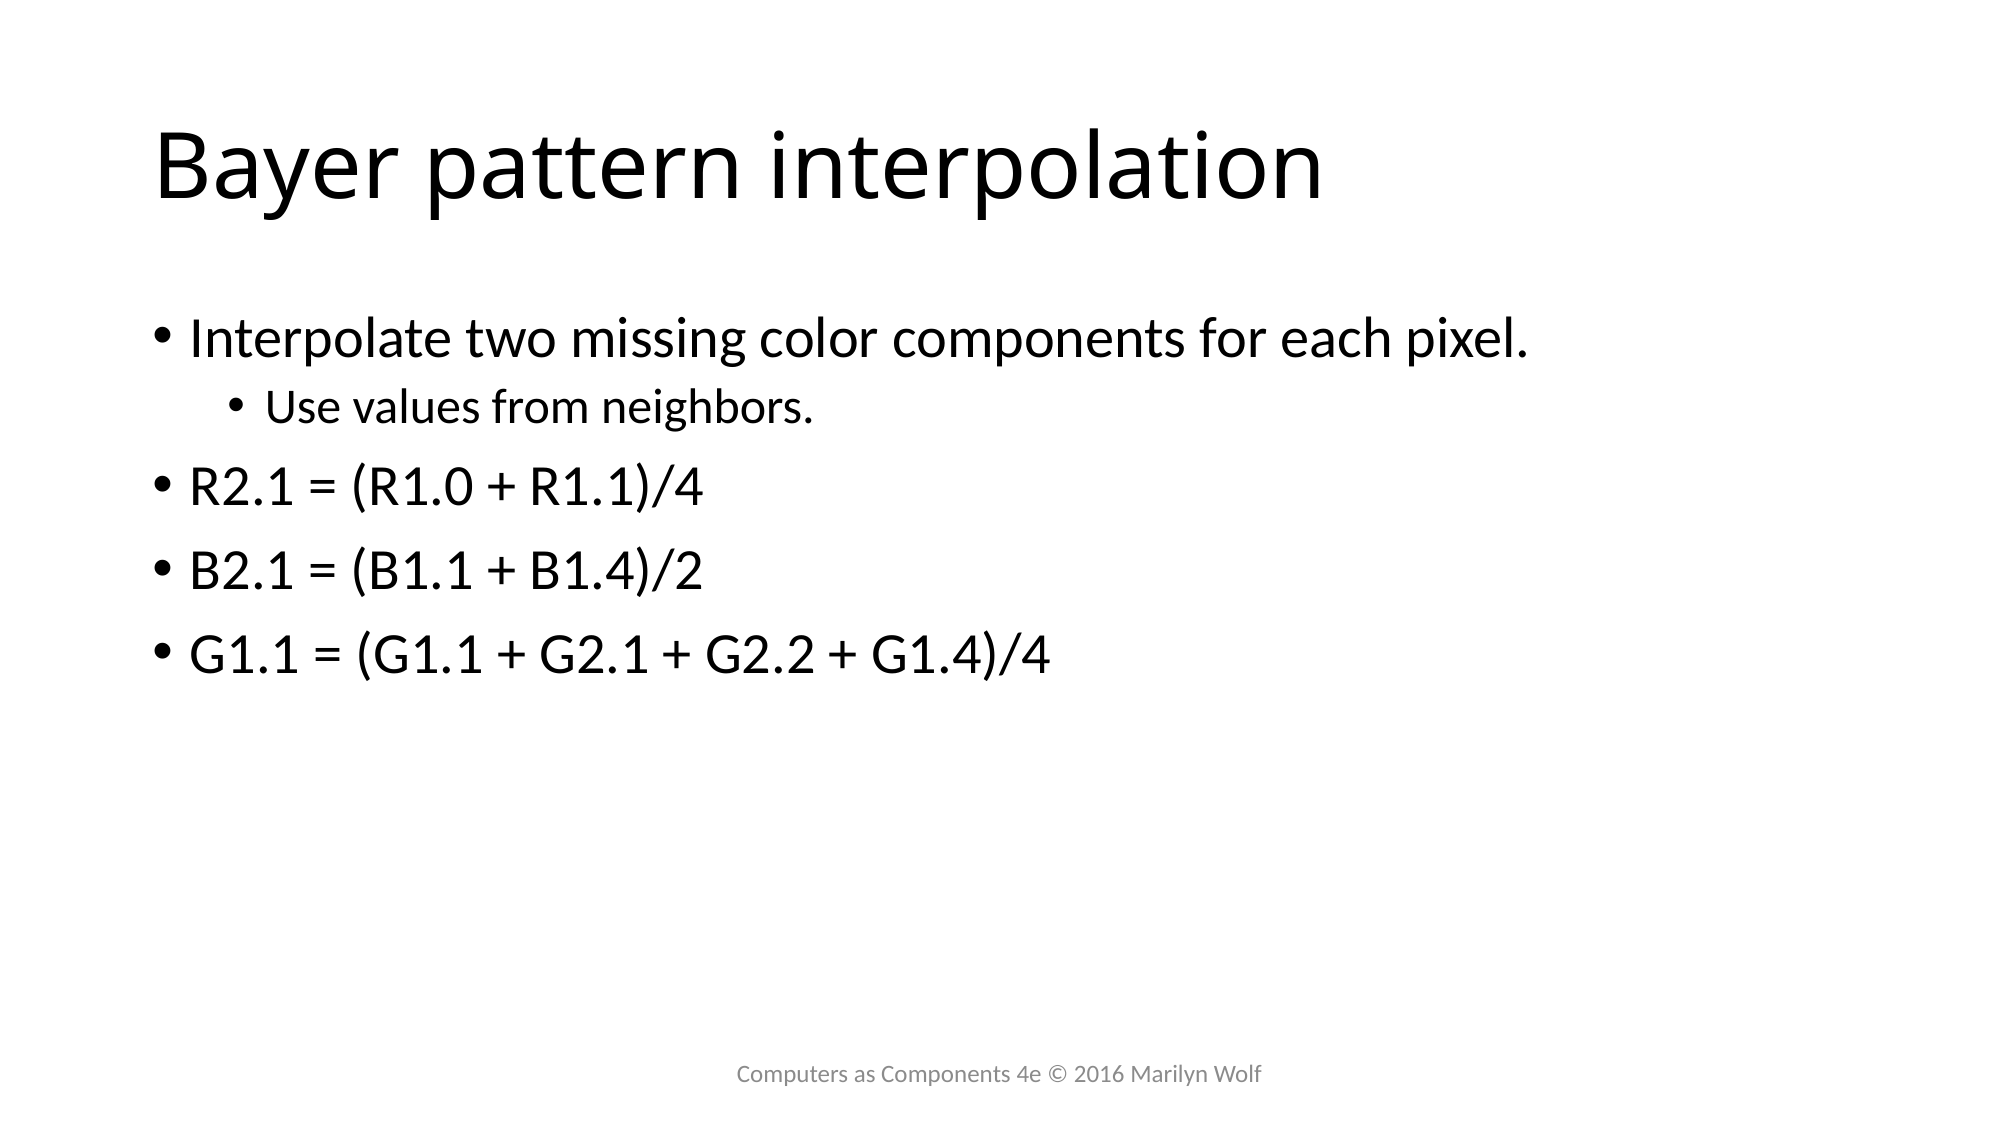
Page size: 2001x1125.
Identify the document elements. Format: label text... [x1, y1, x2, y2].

footer Computers as Components 4e © 2016 Marilyn Wolf [662, 1042, 1338, 1103]
title Bayer pattern interpolation [137, 59, 1863, 278]
list Interpolate two missing color components for each pixel. Use values from neighbors. R2.1 = (R1.0 + R1.1)/4 B2.1 = (B1.1 + B1.4)/2 G1.1 = (G1.1 + G2.1 + G2.2 + G1.4)/4 [137, 299, 1863, 1014]
